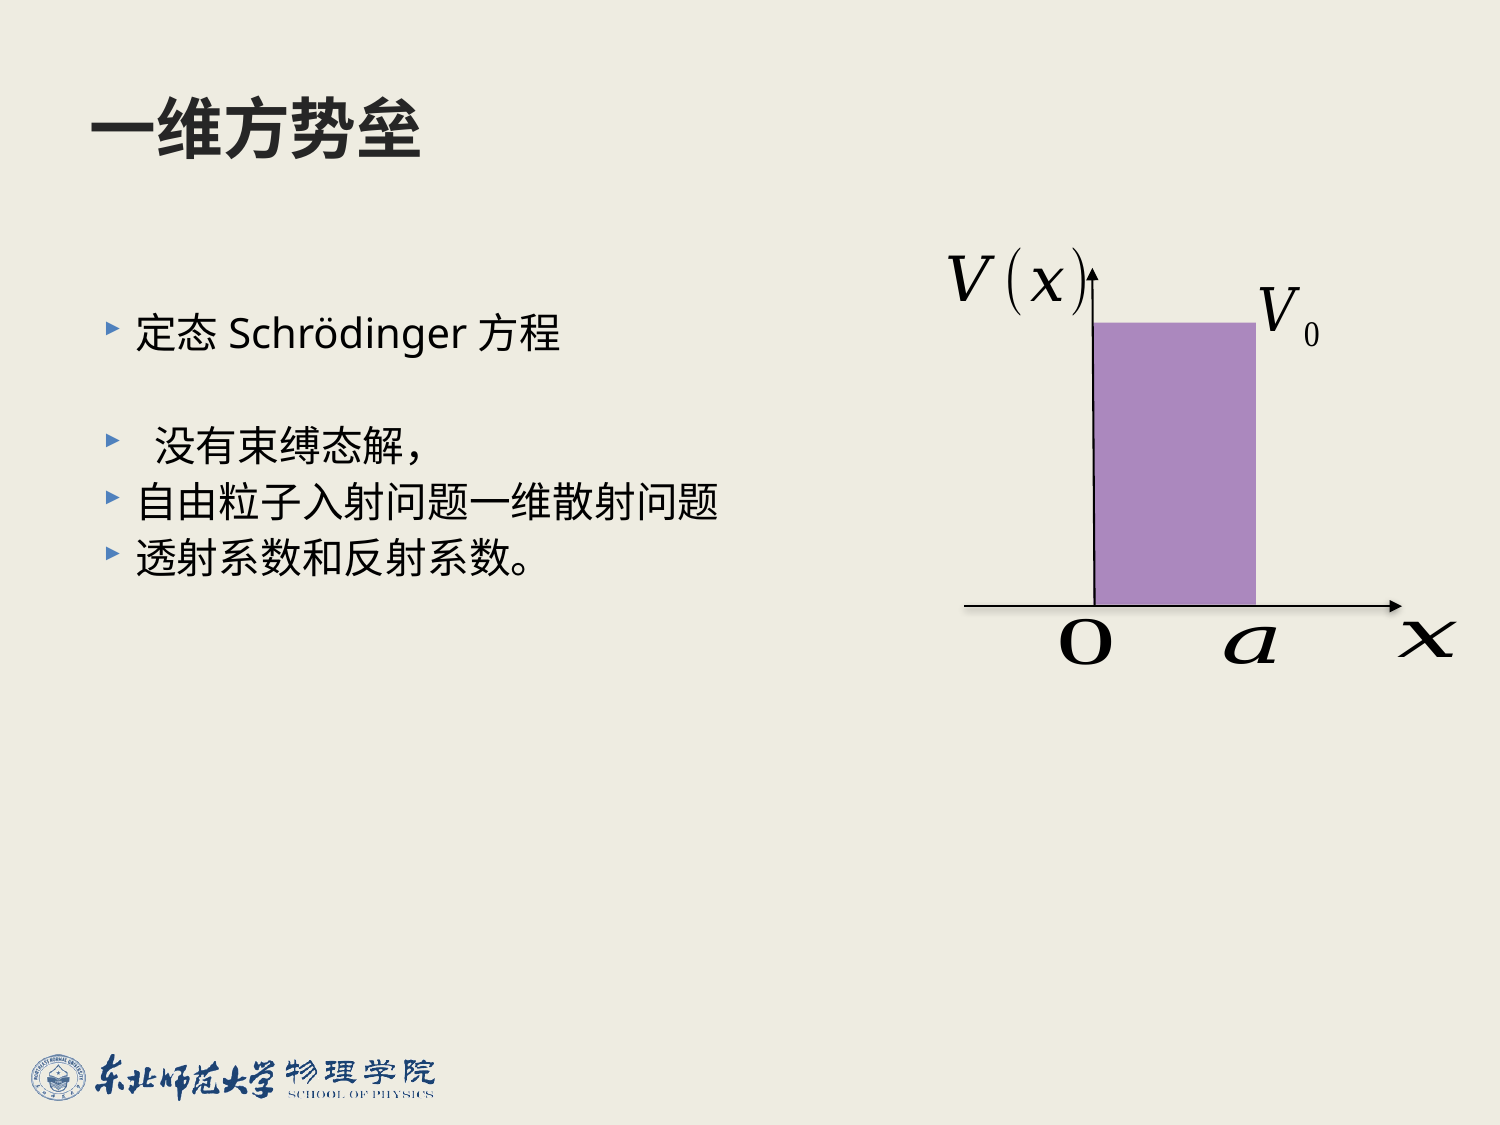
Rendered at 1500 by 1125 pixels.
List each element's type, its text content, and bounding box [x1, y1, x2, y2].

picture [20, 1054, 440, 1101]
title 一维方势垒 [75, 45, 1425, 209]
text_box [945, 242, 1463, 681]
